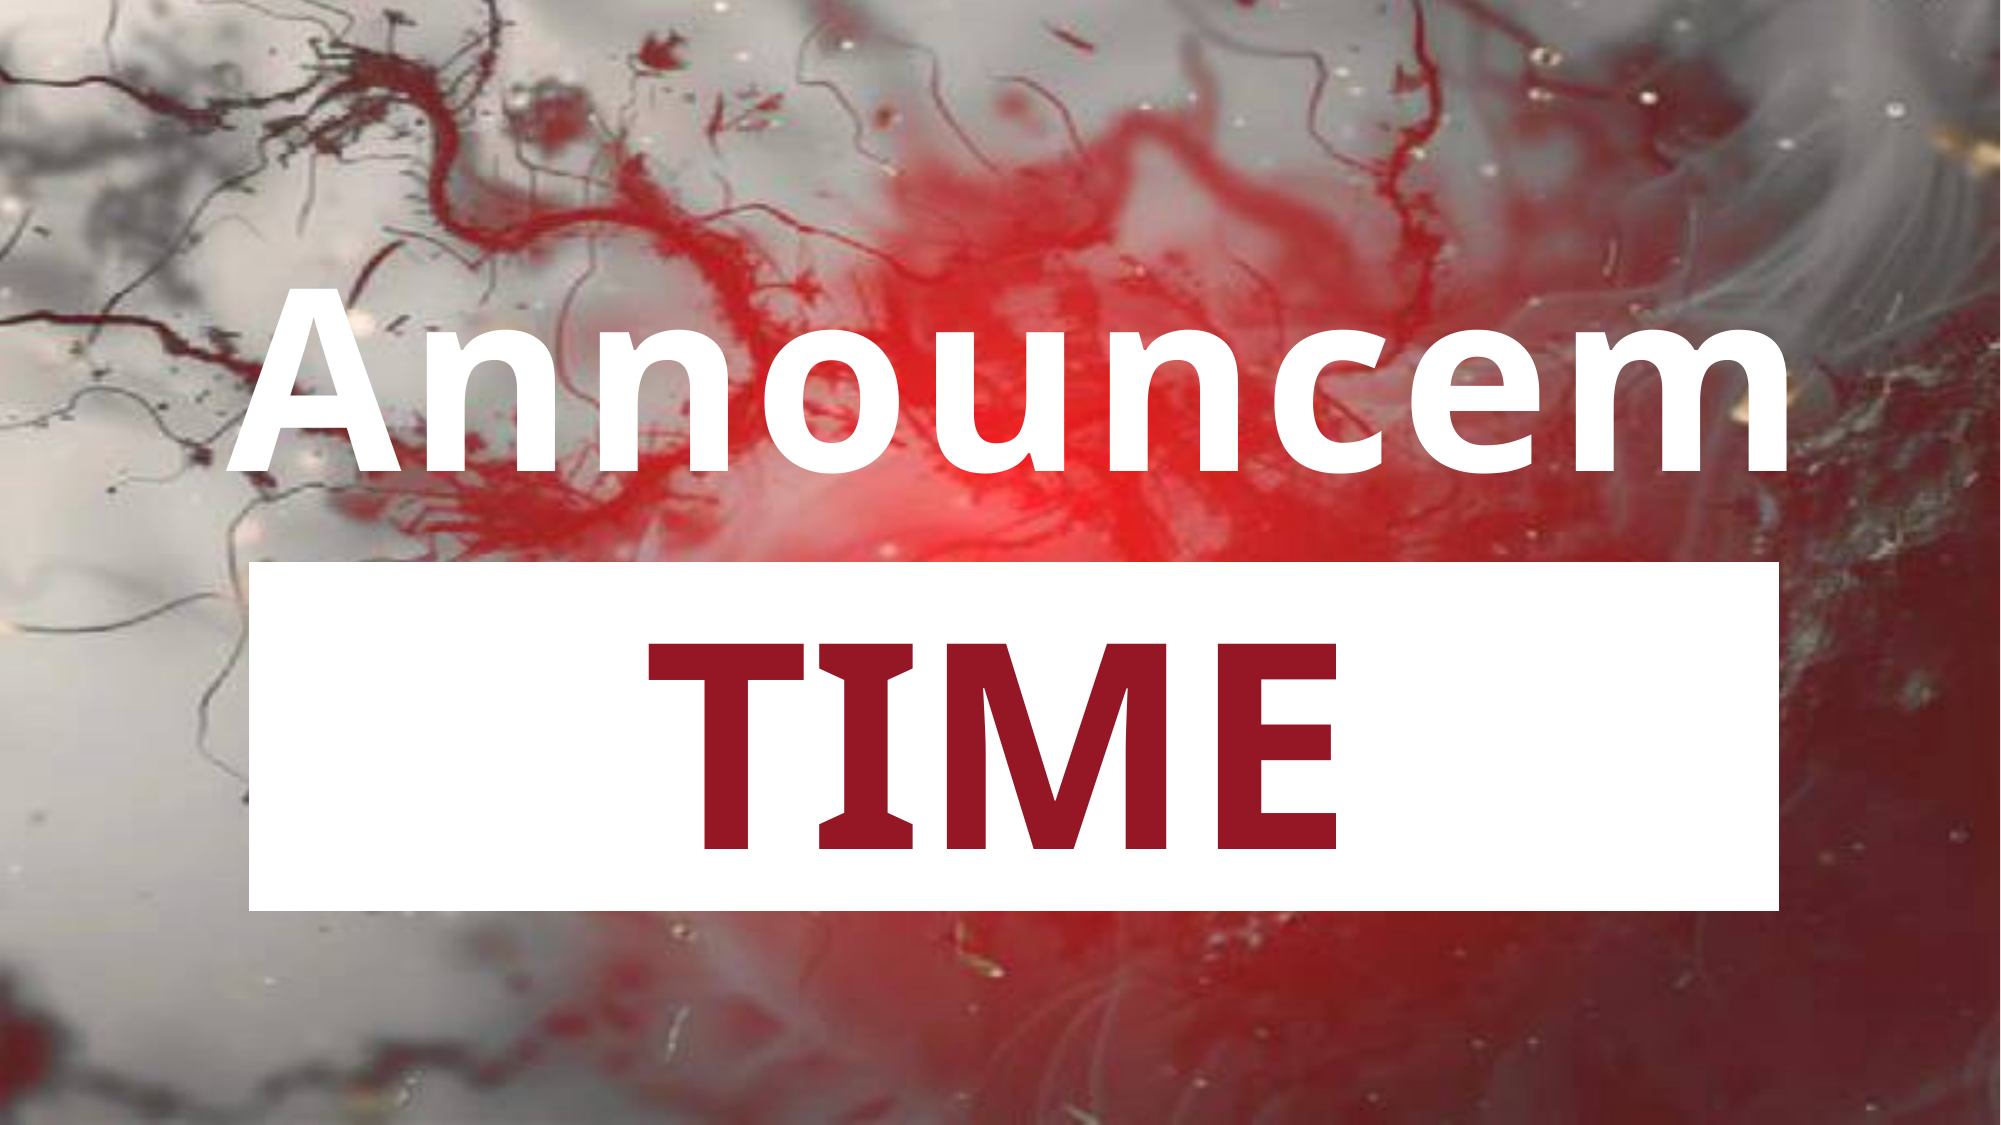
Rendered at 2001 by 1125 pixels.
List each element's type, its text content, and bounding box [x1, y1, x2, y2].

text_box Announcement [200, 225, 1841, 819]
text_box TIME [178, 562, 1819, 908]
picture [0, 0, 2001, 1125]
